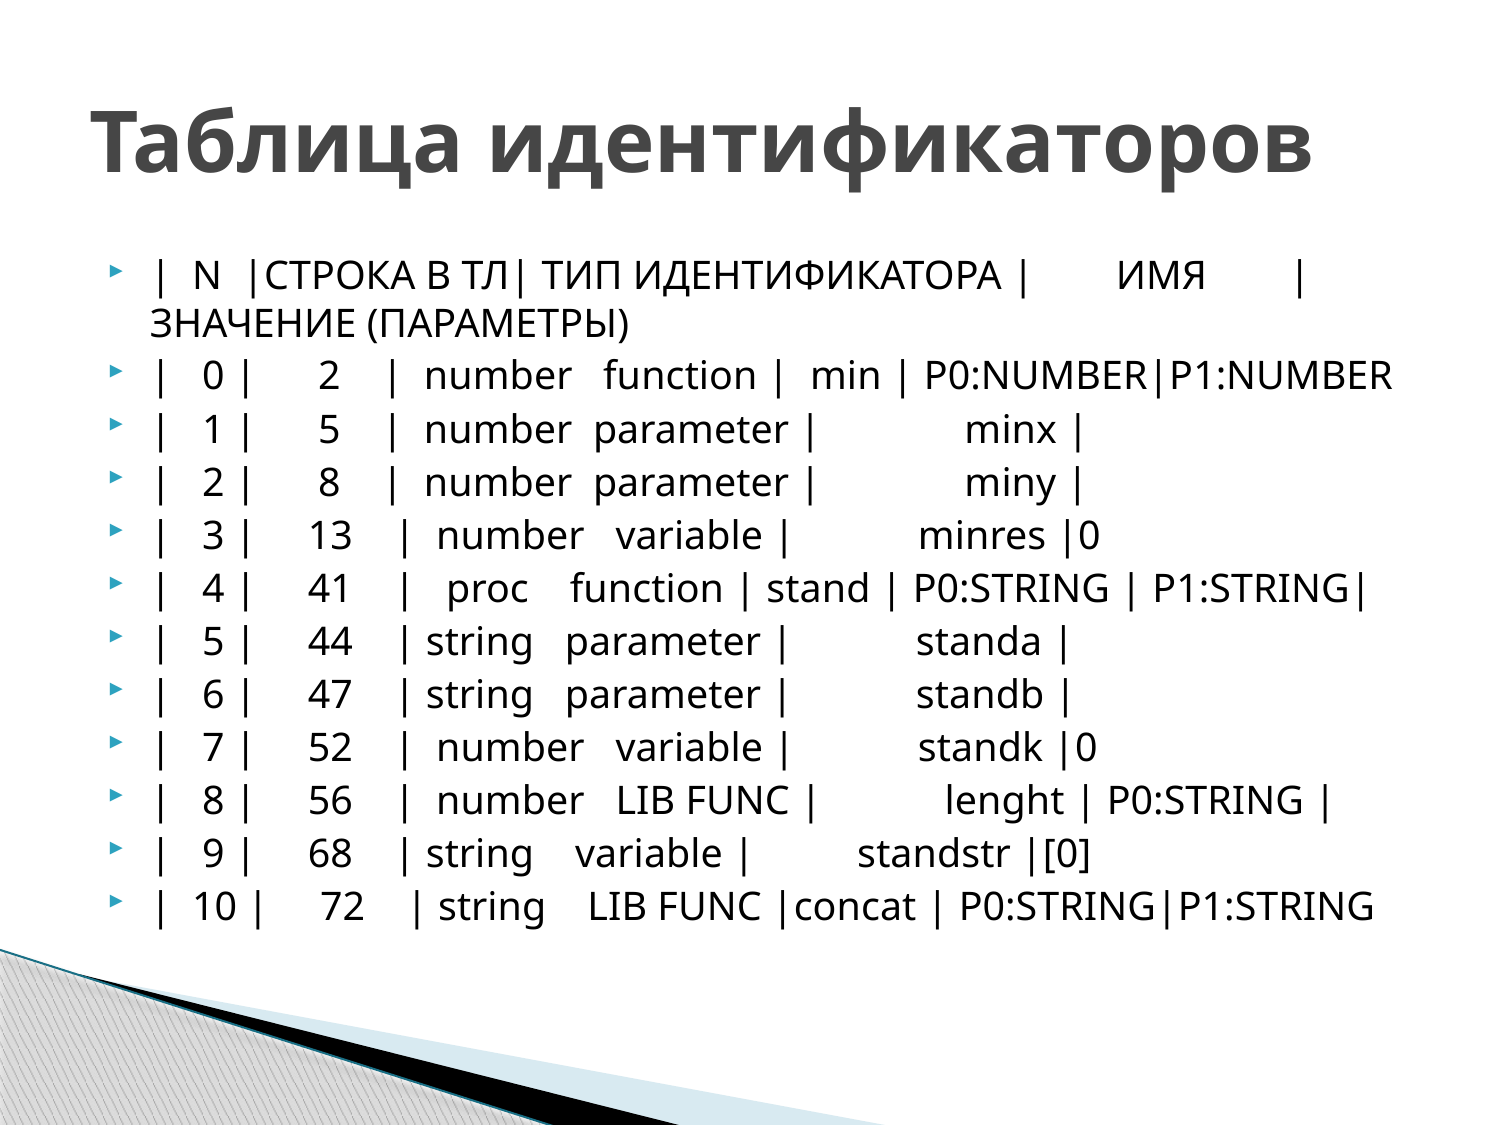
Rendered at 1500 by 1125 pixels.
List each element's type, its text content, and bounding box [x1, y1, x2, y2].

title Таблица идентификаторов [75, 45, 1425, 233]
list | N |СТРОКА В ТЛ| ТИП ИДЕНТИФИКАТОРА | ИМЯ | ЗНАЧЕНИЕ (ПАРАМЕТРЫ) | 0 | 2 | number function | min | P0:NUMBER|P1:NUMBER | 1 | 5 | number parameter | minx | | 2 | 8 | number parameter | miny | | 3 | 13 | number variable | minres |0 | 4 | 41 | proc function | stand | P0:STRING | P1:STRING| | 5 | 44 | string parameter | standa | | 6 | 47 | string parameter | standb | | 7 | 52 | number variable | standk |0 | 8 | 56 | number LIB FUNC | lenght | P0:STRING | | 9 | 68 | string variable | standstr |[0] | 10 | 72 | string LIB FUNC |concat | P0:STRING|P1:STRING [75, 243, 1425, 986]
